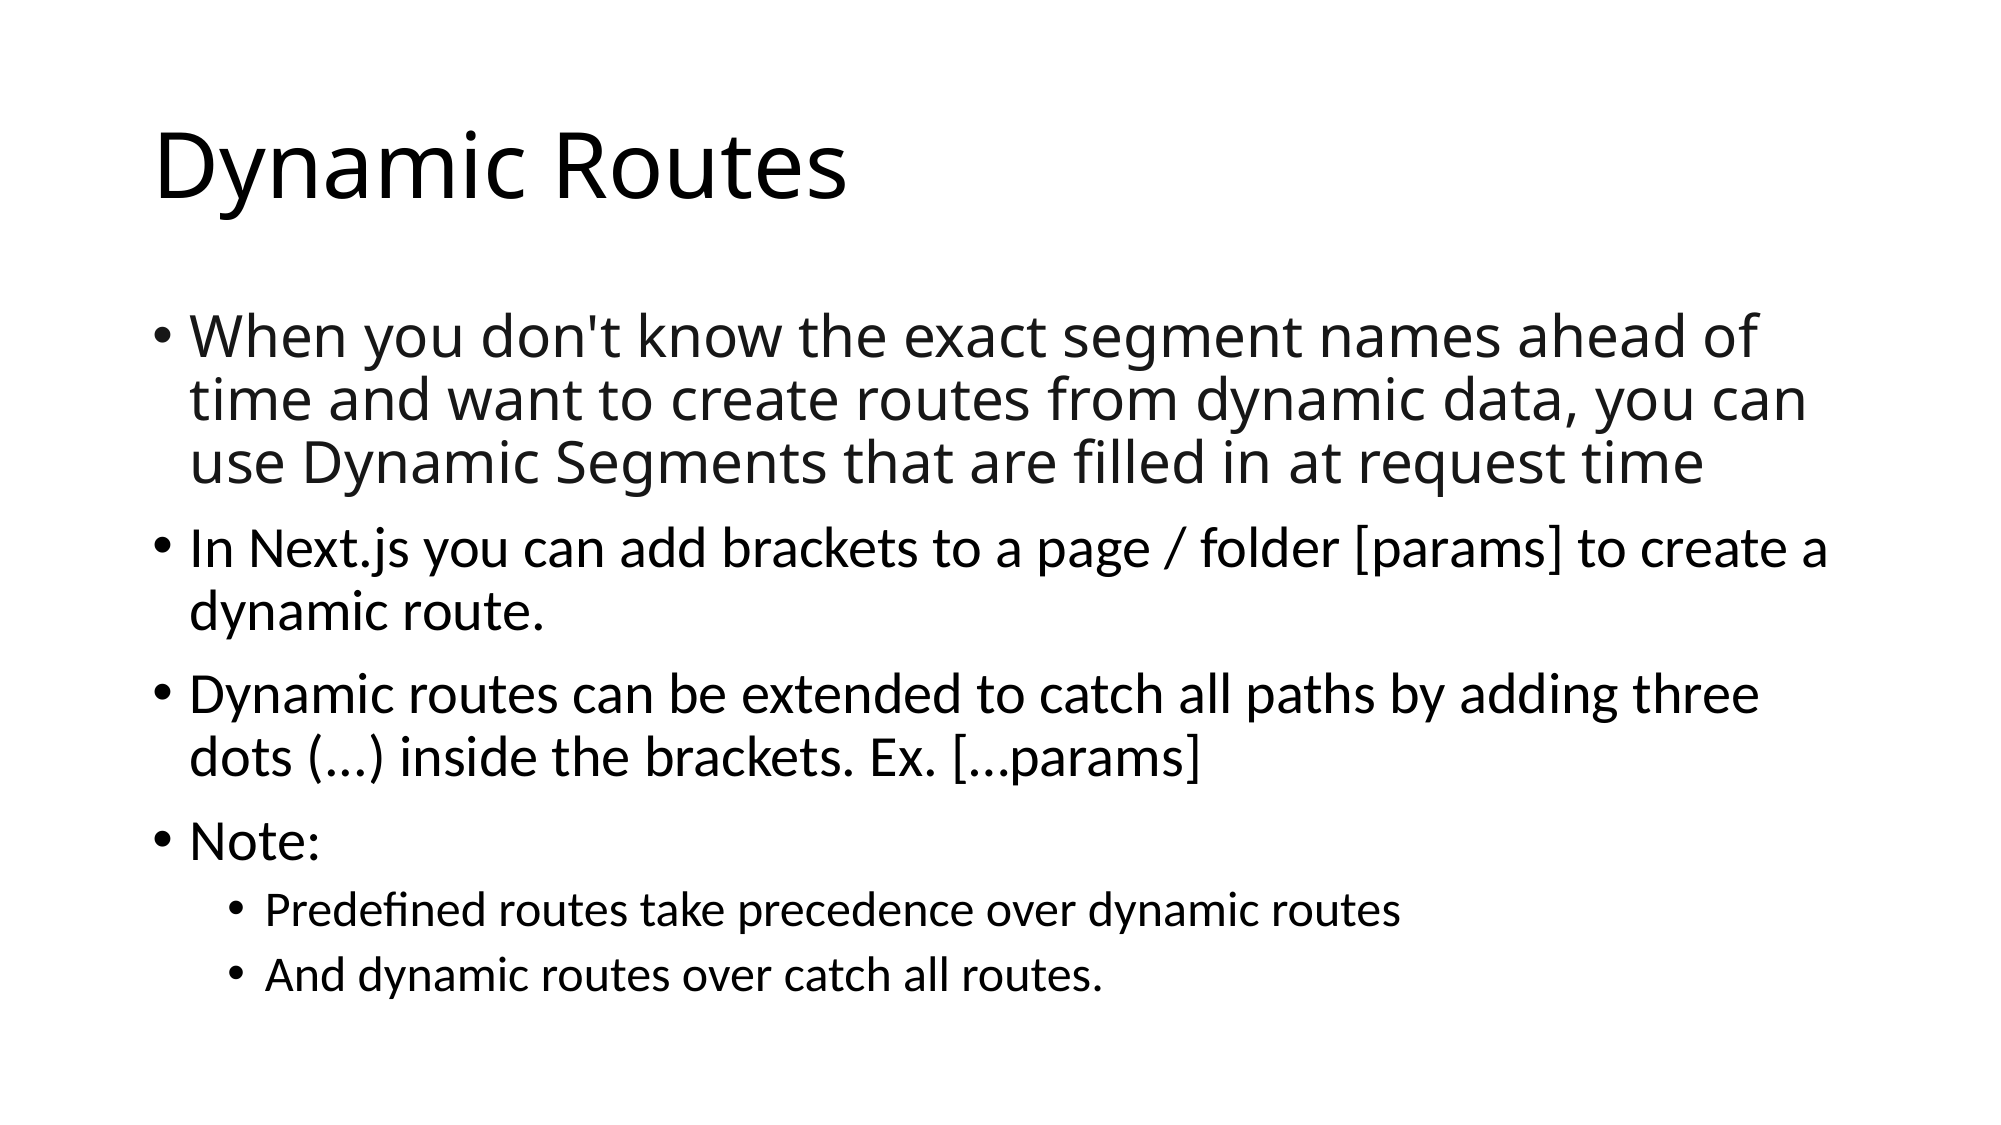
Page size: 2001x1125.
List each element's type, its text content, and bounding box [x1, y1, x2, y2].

title Dynamic Routes [137, 59, 1863, 278]
list When you don't know the exact segment names ahead of time and want to create routes from dynamic data, you can use Dynamic Segments that are filled in at request time In Next.js you can add brackets to a page / folder [params] to create a dynamic route. Dynamic routes can be extended to catch all paths by adding three dots (...) inside the brackets. Ex. […params] Note: Predefined routes take precedence over dynamic routes And dynamic routes over catch all routes. [137, 299, 1863, 1014]
